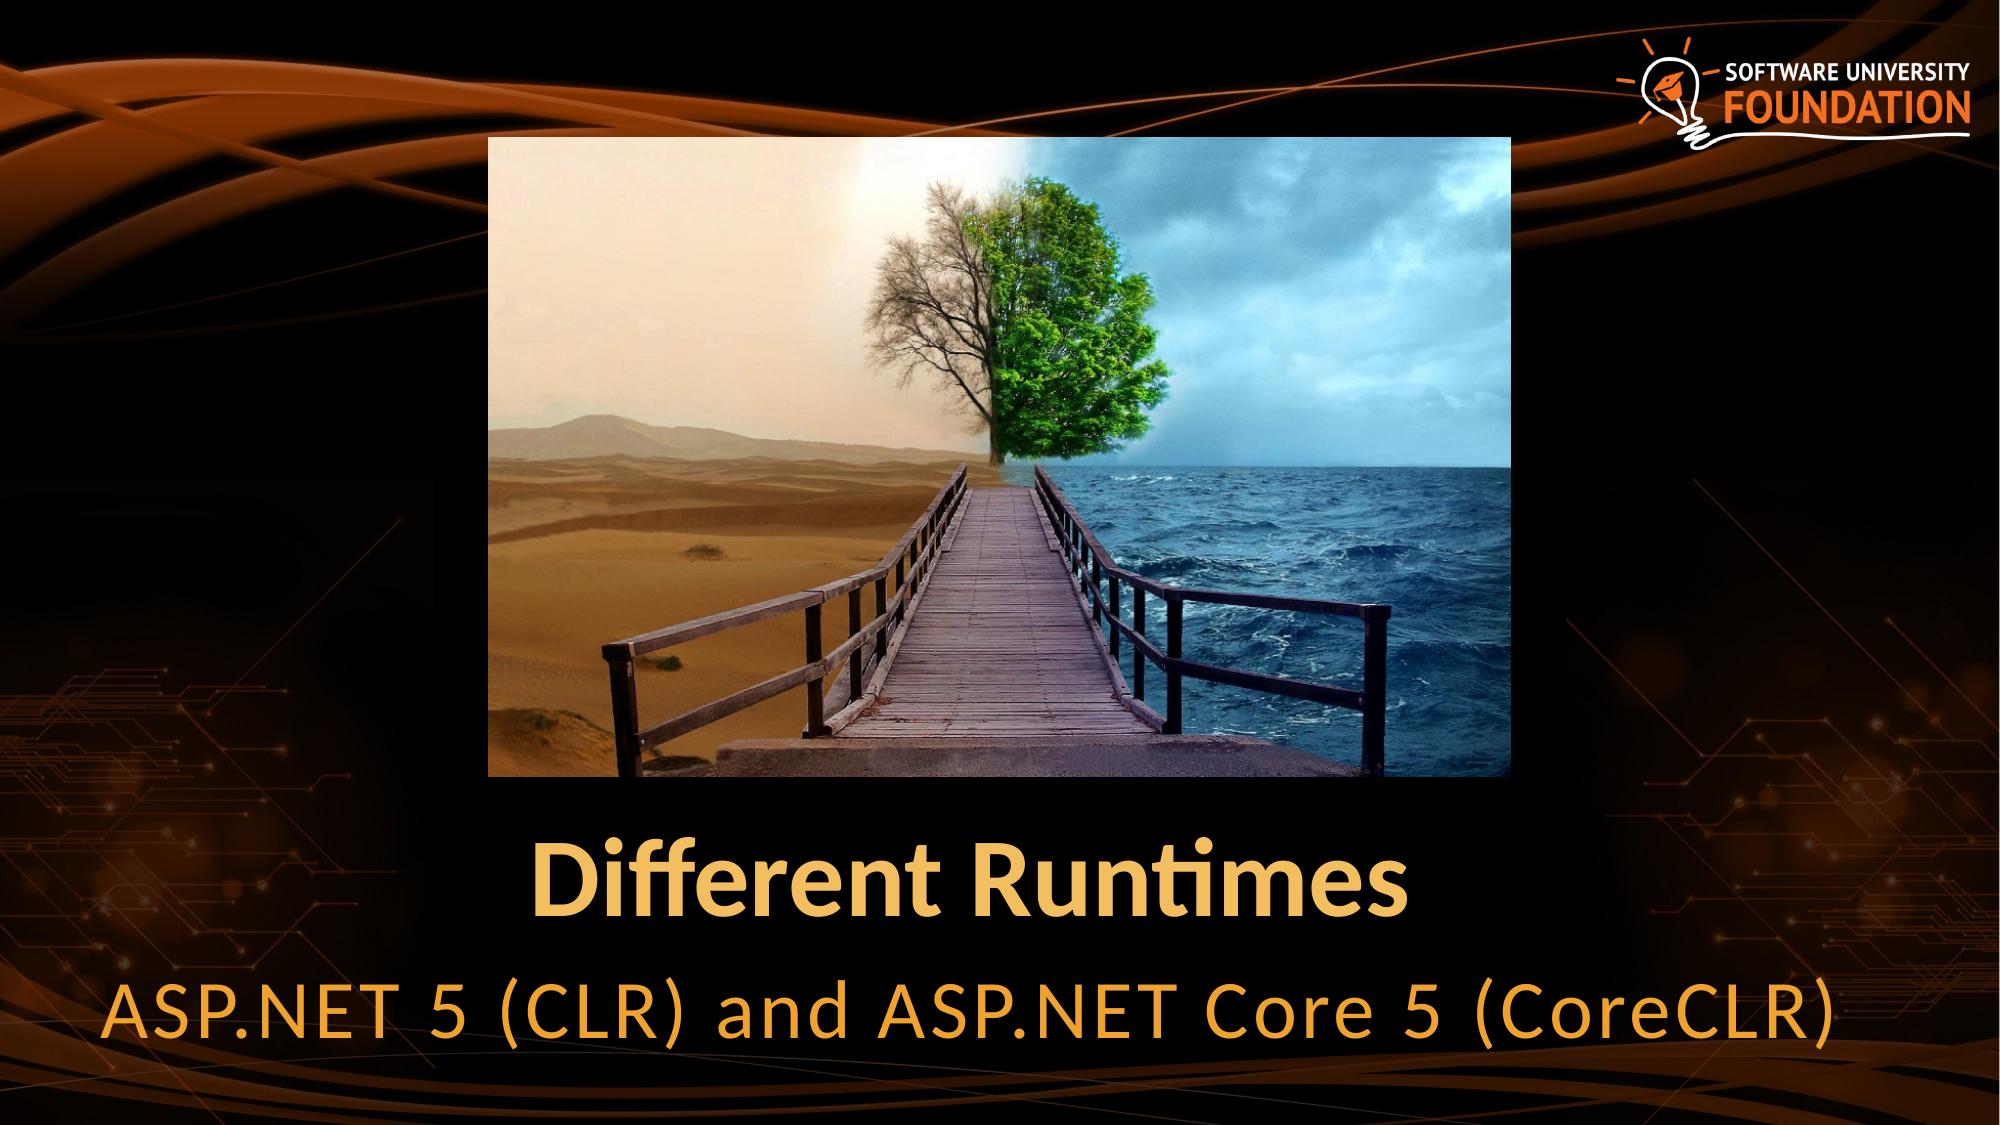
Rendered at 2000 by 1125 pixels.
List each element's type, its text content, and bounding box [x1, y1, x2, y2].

title Different Runtimes [237, 812, 1704, 944]
picture [0, 0, 2000, 1125]
list ASP.NET 5 (CLR) and ASP.NET Core 5 (CoreCLR) [41, 944, 1900, 1057]
